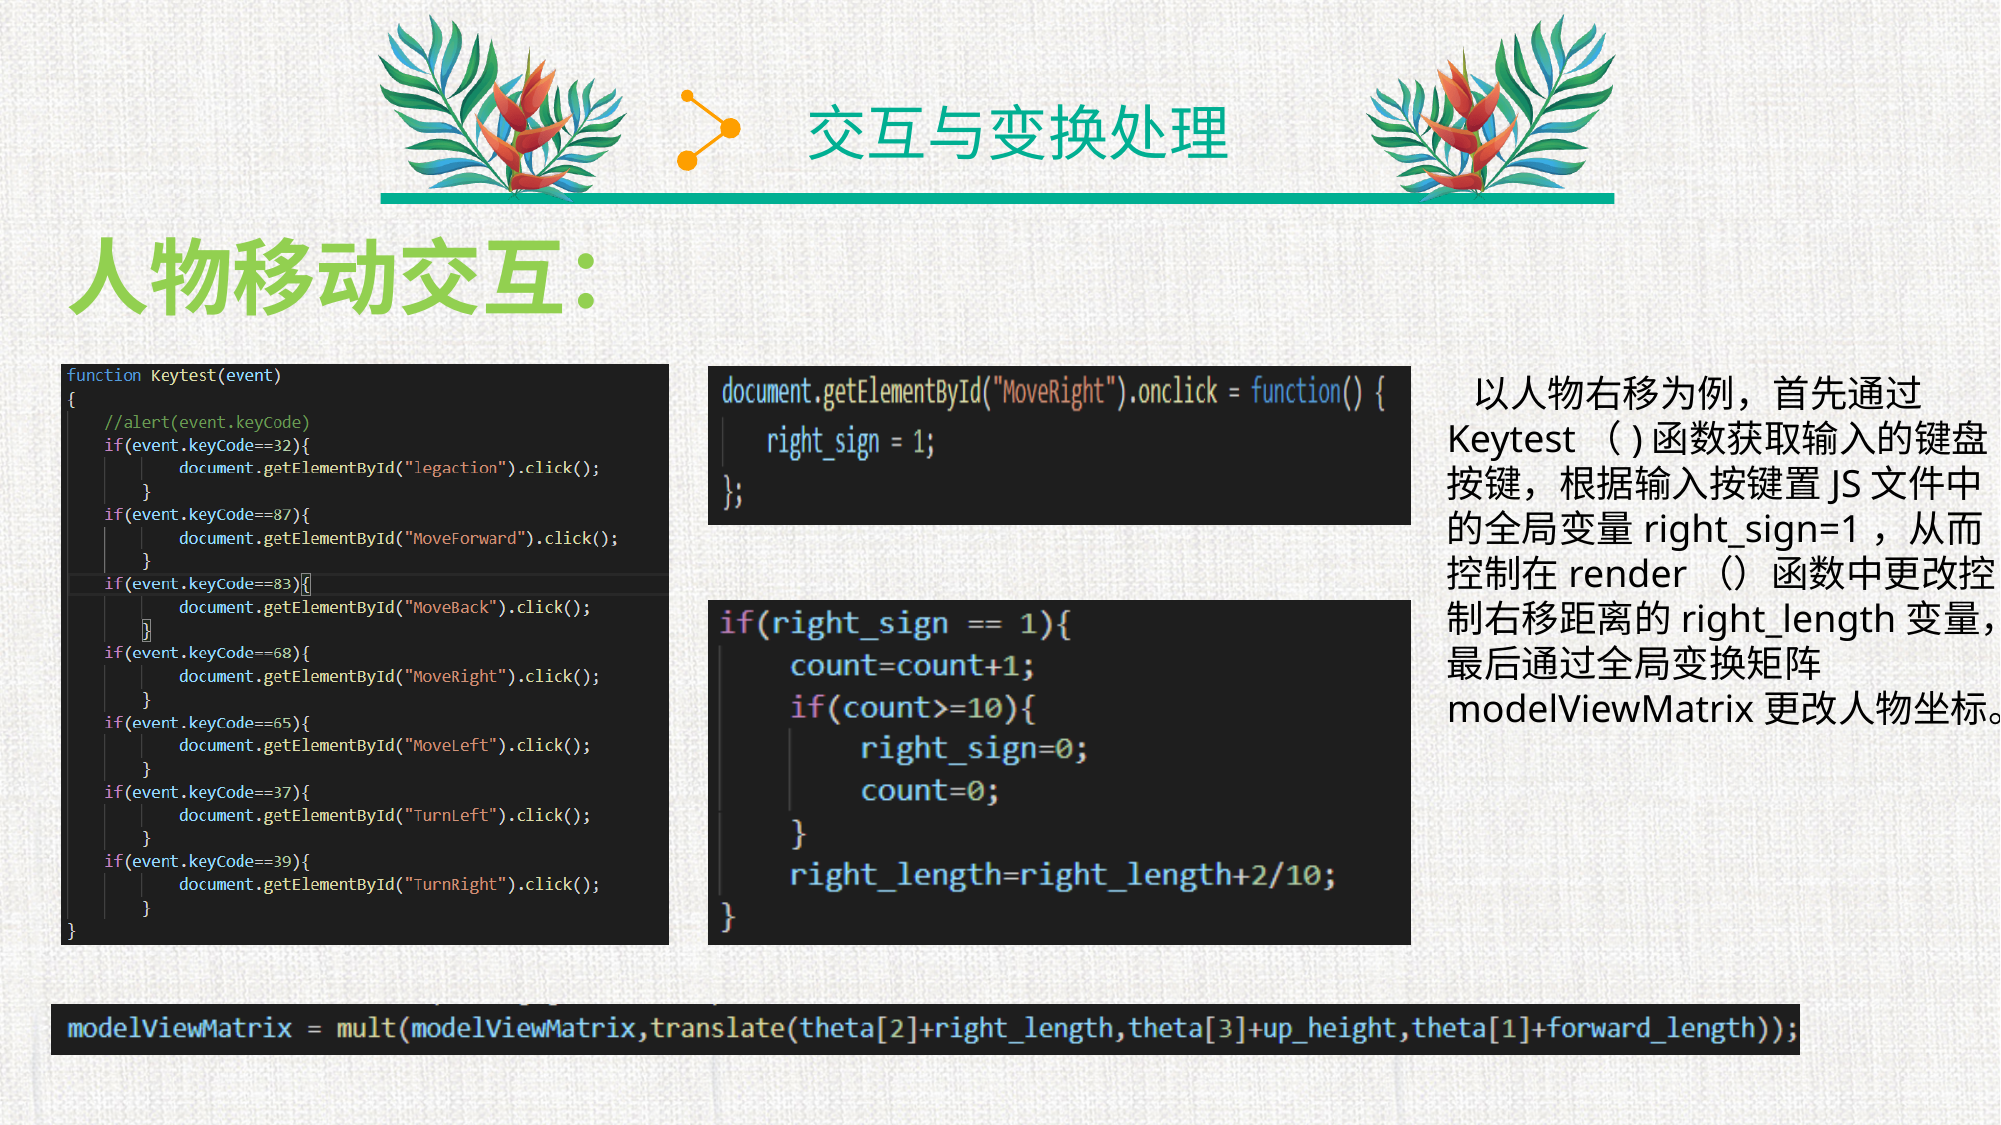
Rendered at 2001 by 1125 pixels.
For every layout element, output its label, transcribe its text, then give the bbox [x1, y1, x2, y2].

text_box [364, 0, 1628, 217]
text_box 以人物右移为例，首先通过Keytest（)函数获取输入的键盘按键，根据输入按键置JS文件中的全局变量right_sign=1，从而控制在render（）函数中更改控制右移距离的right_length变量，最后通过全局变换矩阵modelViewMatrix更改人物坐标。 [1432, 362, 2000, 738]
text_box 人物移动交互： [51, 217, 754, 333]
picture [0, 0, 2001, 1125]
